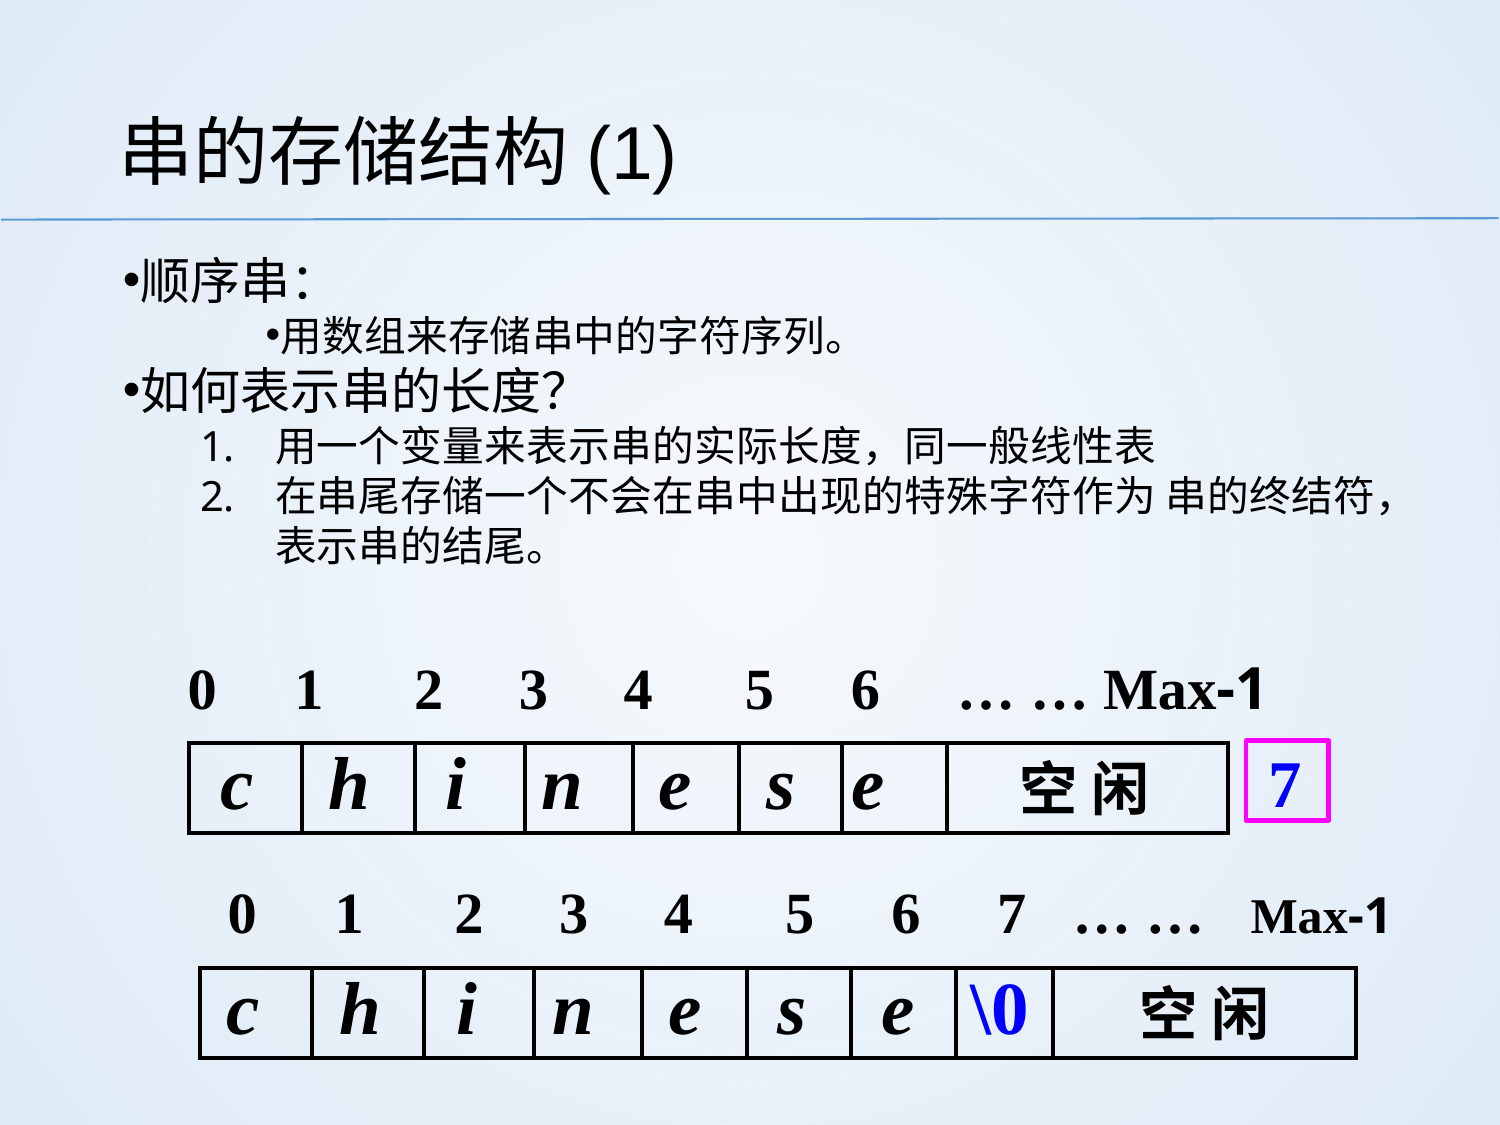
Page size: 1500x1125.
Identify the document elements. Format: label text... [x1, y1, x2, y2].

table_header h [304, 792, 413, 831]
table_header s [741, 792, 840, 831]
title 串的存储结构(1) [103, 59, 1397, 223]
text_box 0 1 2 3 4 5 6 7 … … Max-1 [225, 875, 1426, 946]
table_header h [314, 970, 422, 1056]
table_header e [853, 970, 954, 1056]
table_header e [644, 970, 745, 1056]
table_header c [191, 792, 300, 831]
table_header n [527, 792, 631, 831]
text_box 7 [1246, 792, 1329, 821]
table_header e [844, 792, 945, 831]
table_header i [426, 970, 532, 1056]
table_header 空 闲 [949, 792, 1226, 831]
table_header 空 闲 [1055, 970, 1354, 1056]
text_box 0 1 2 3 4 5 6 … … Max-1 [185, 651, 1386, 792]
table_header i [417, 792, 523, 831]
list 顺序串： 用数组来存储串中的字符序列。 如何表示串的长度？ 用一个变量来表示串的实际长度，同一般线性表 在串尾存储一个不会在串中出现的特殊字符作为 串的终结符，表示串的结尾。 [108, 242, 1402, 649]
table_header e [635, 792, 737, 831]
table_header n [536, 970, 640, 1056]
table_header c [202, 970, 310, 1056]
table_header s [749, 970, 849, 1056]
table_header \0 [958, 970, 1051, 1056]
